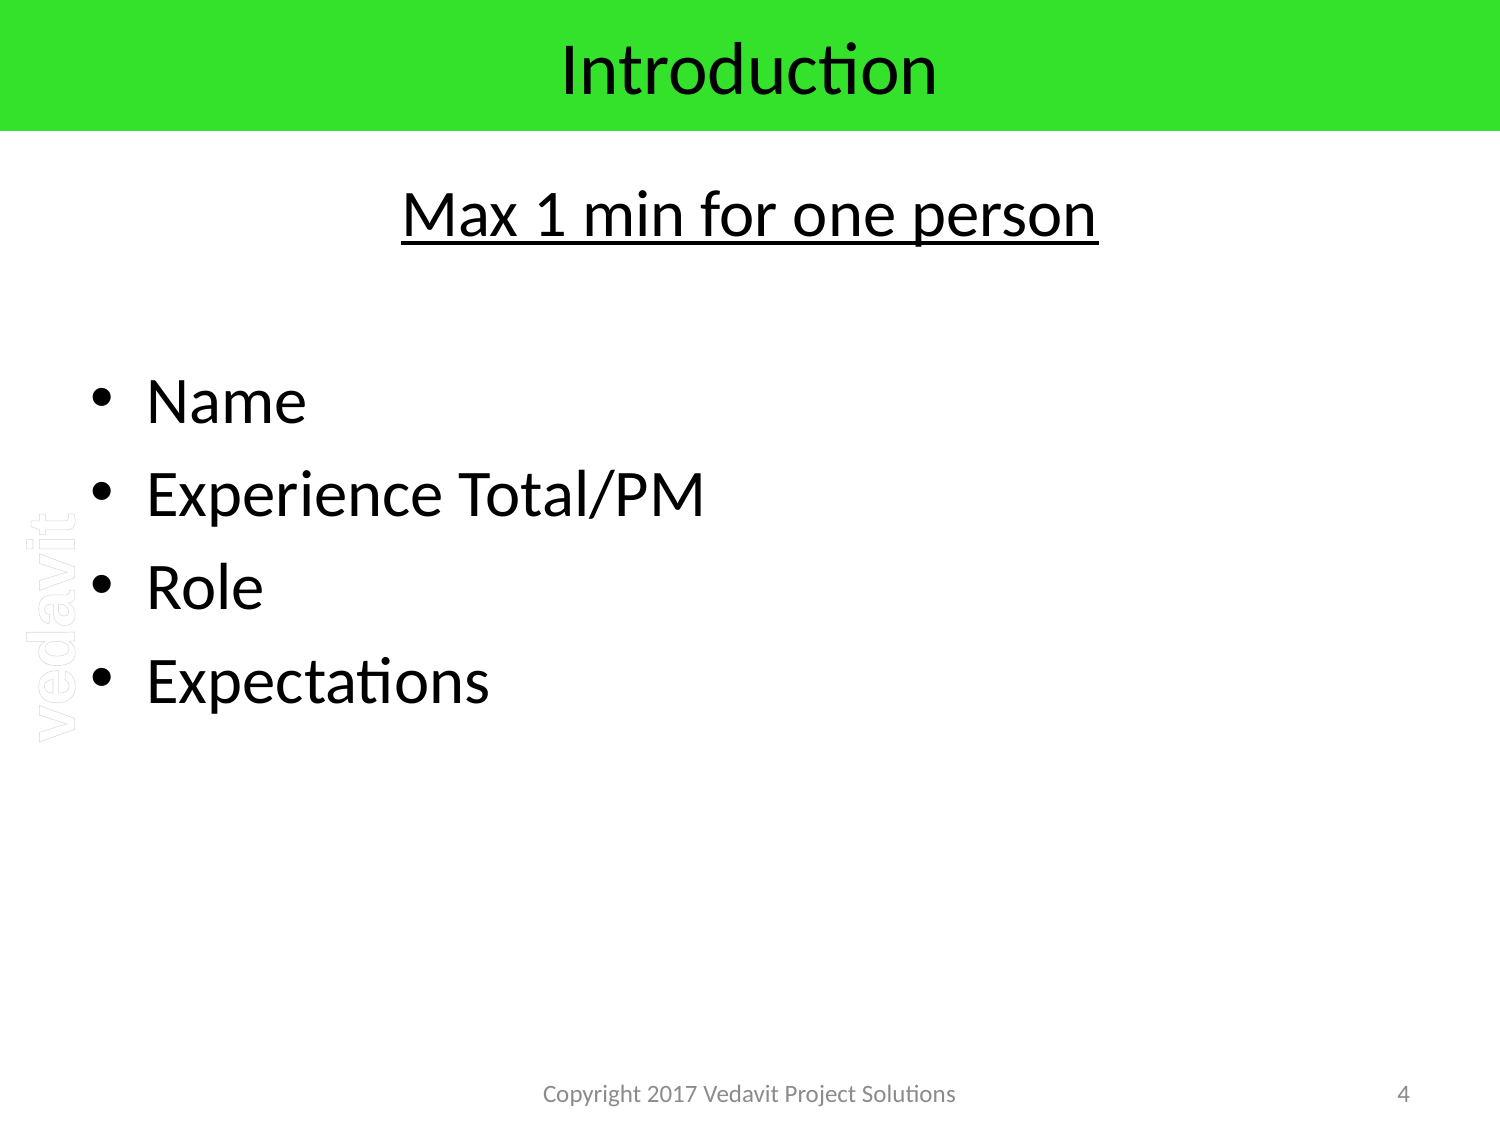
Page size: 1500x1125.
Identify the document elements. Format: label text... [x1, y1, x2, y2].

title Introduction [0, 0, 1500, 131]
slide_number 4 [1074, 1062, 1425, 1123]
footer Copyright 2017 Vedavit Project Solutions [512, 1062, 988, 1123]
list Max 1 min for one person Name Experience Total/PM Role Expectations [75, 162, 1425, 1000]
